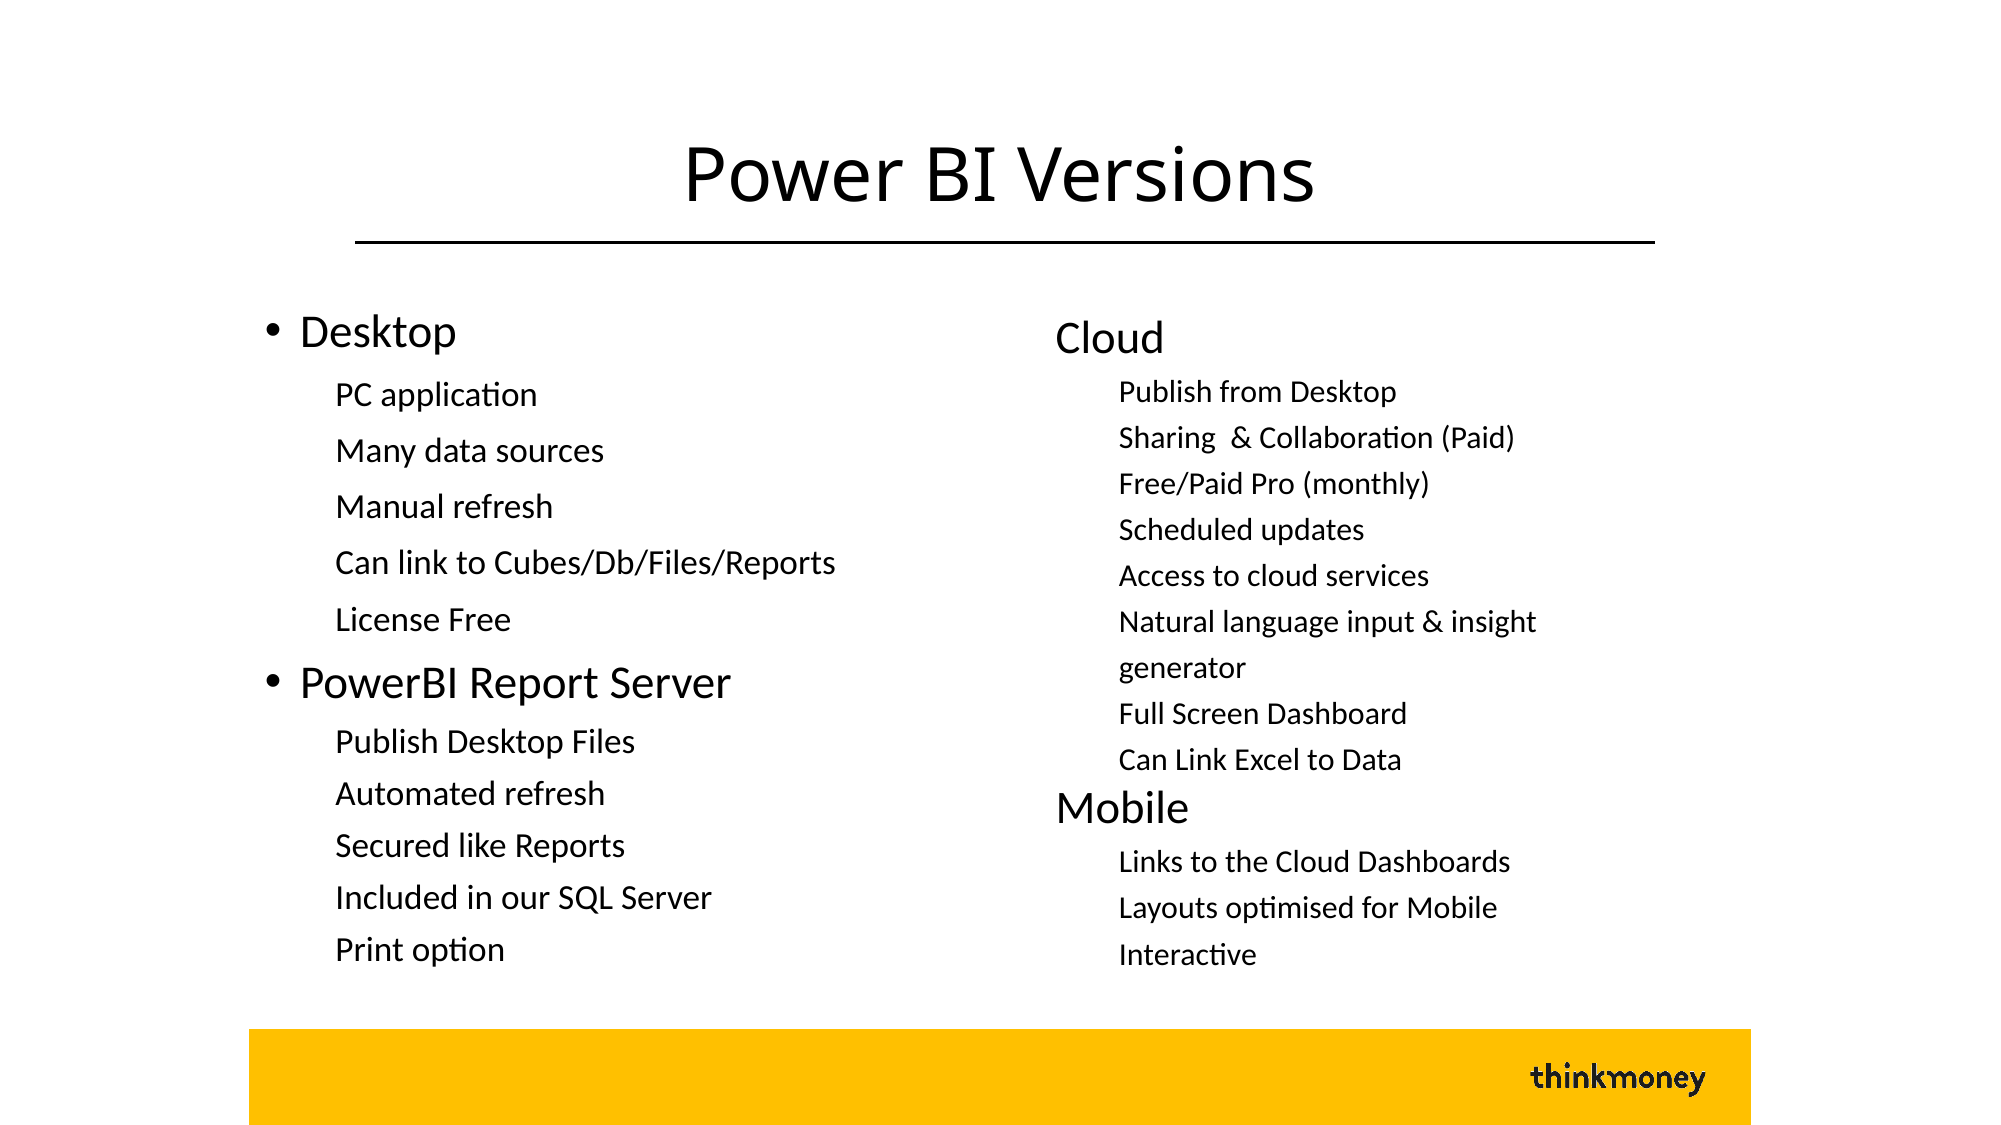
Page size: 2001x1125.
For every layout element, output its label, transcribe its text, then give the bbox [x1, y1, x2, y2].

picture [1530, 1062, 1706, 1100]
text_box Desktop PC application Many data sources Manual refresh Can link to Cubes/Db/Files/Reports License Free PowerBI Report Server Publish Desktop Files Automated refresh Secured like Reports Included in our SQL Server Print option [249, 298, 864, 1013]
text_box [249, 1029, 1751, 1125]
text_box Power BI Versions [249, 98, 1750, 245]
text_box Cloud Publish from Desktop Sharing & Collaboration (Paid) Free/Paid Pro (monthly) Scheduled updates Access to cloud services Natural language input & insight generator Full Screen Dashboard Can Link Excel to Data Mobile Links to the Cloud Dashboards Layouts optimised for Mobile Interactive [1040, 298, 1655, 1013]
